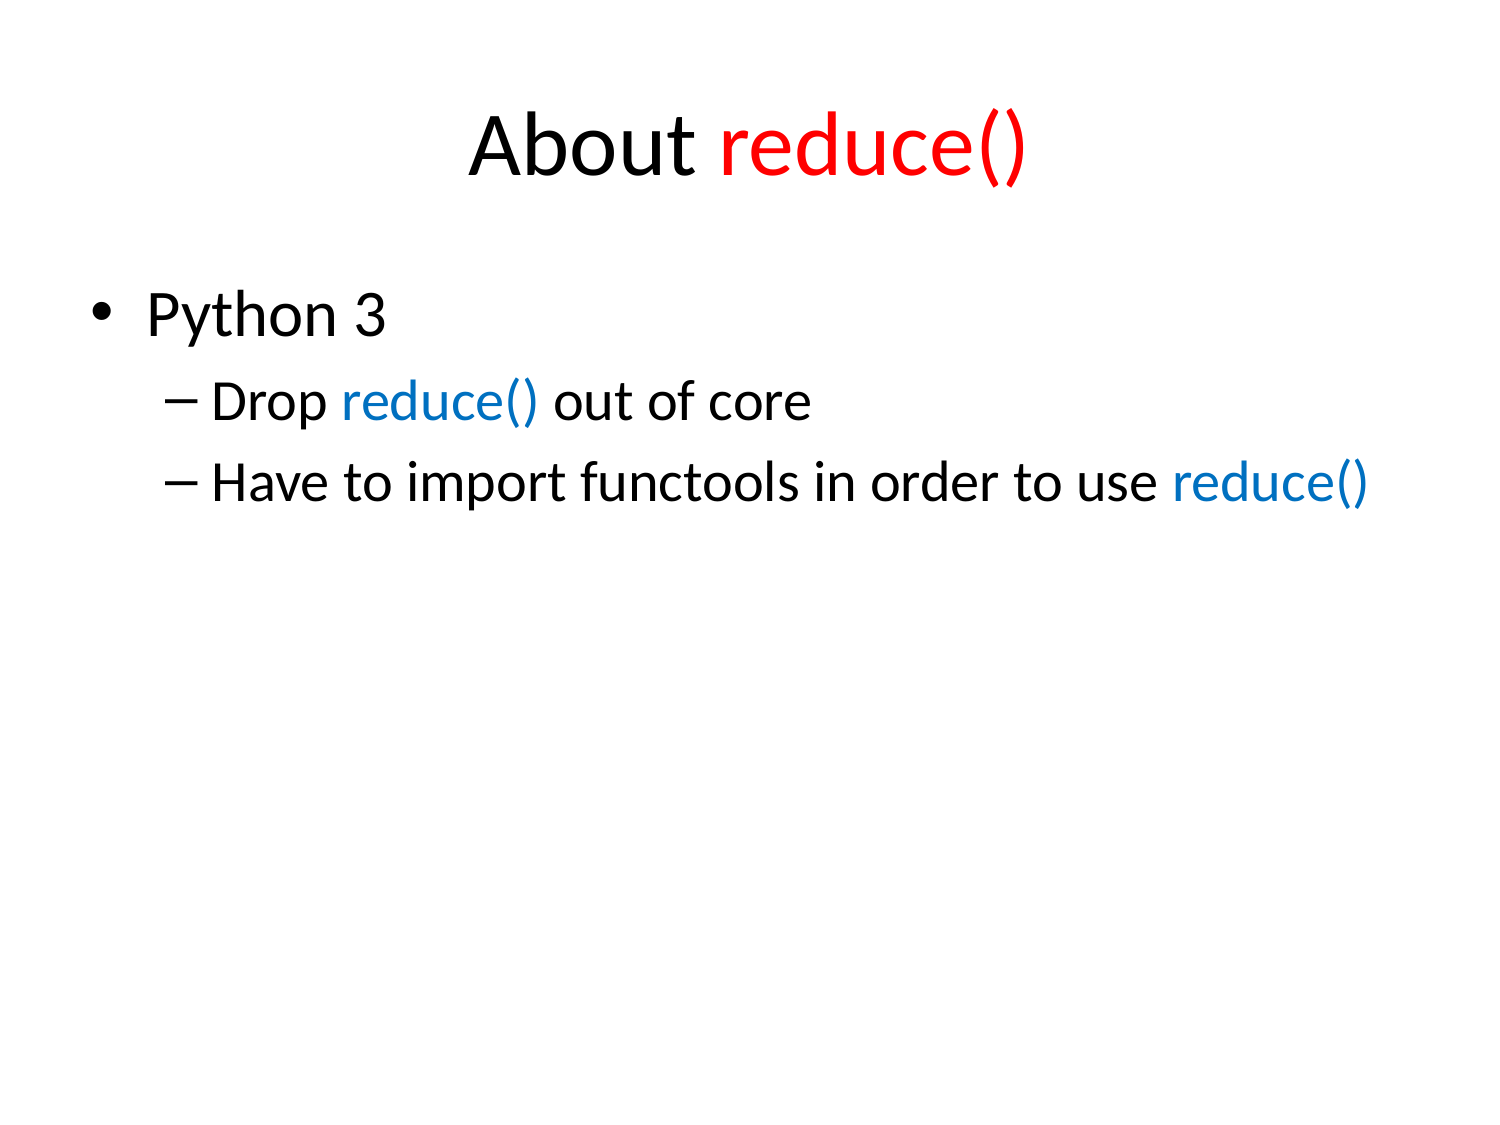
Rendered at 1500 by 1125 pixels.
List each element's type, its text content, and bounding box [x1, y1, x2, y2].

list Python 3 Drop reduce() out of core Have to import functools in order to use reduce() [75, 262, 1425, 1005]
title About reduce() [75, 45, 1425, 233]
